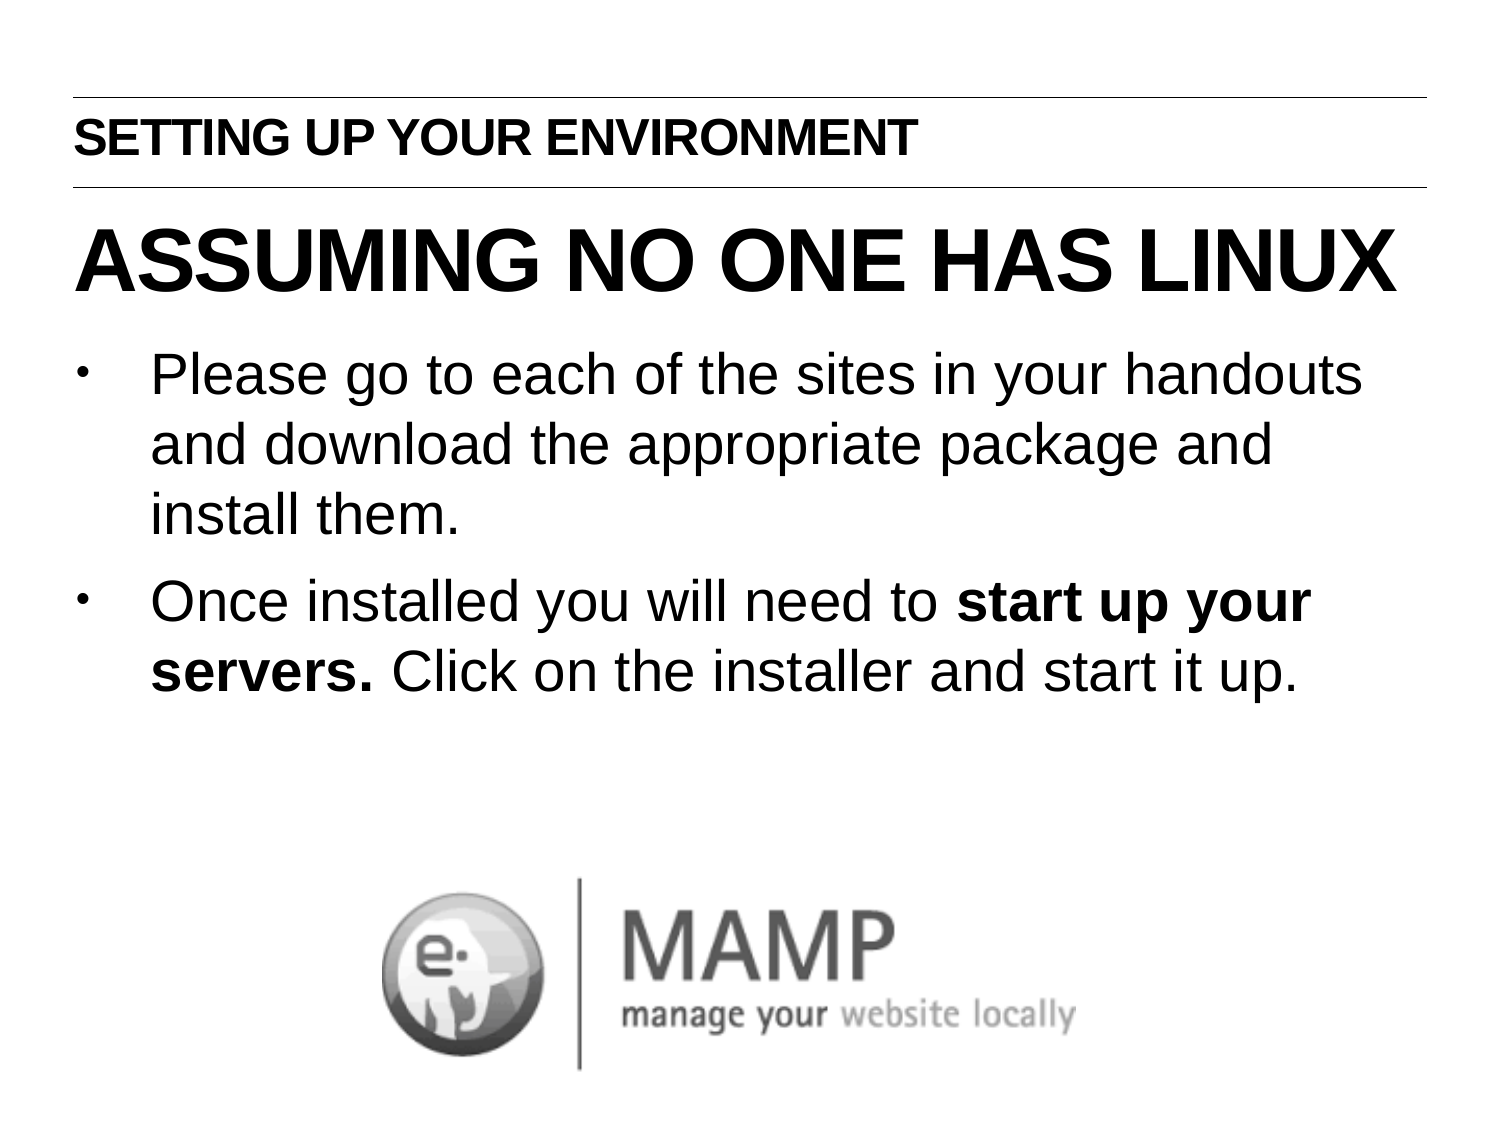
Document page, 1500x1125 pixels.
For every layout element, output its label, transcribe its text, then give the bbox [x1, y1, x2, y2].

list Setting up your environment [72, 112, 965, 181]
title Assuming no one has linux [72, 226, 1428, 337]
text_box Please go to each of the sites in your handouts and download the appropriate package and install them. Once installed you will need to start up your servers. Click on the installer and start it up. [75, 336, 1409, 924]
picture [381, 852, 1077, 1099]
